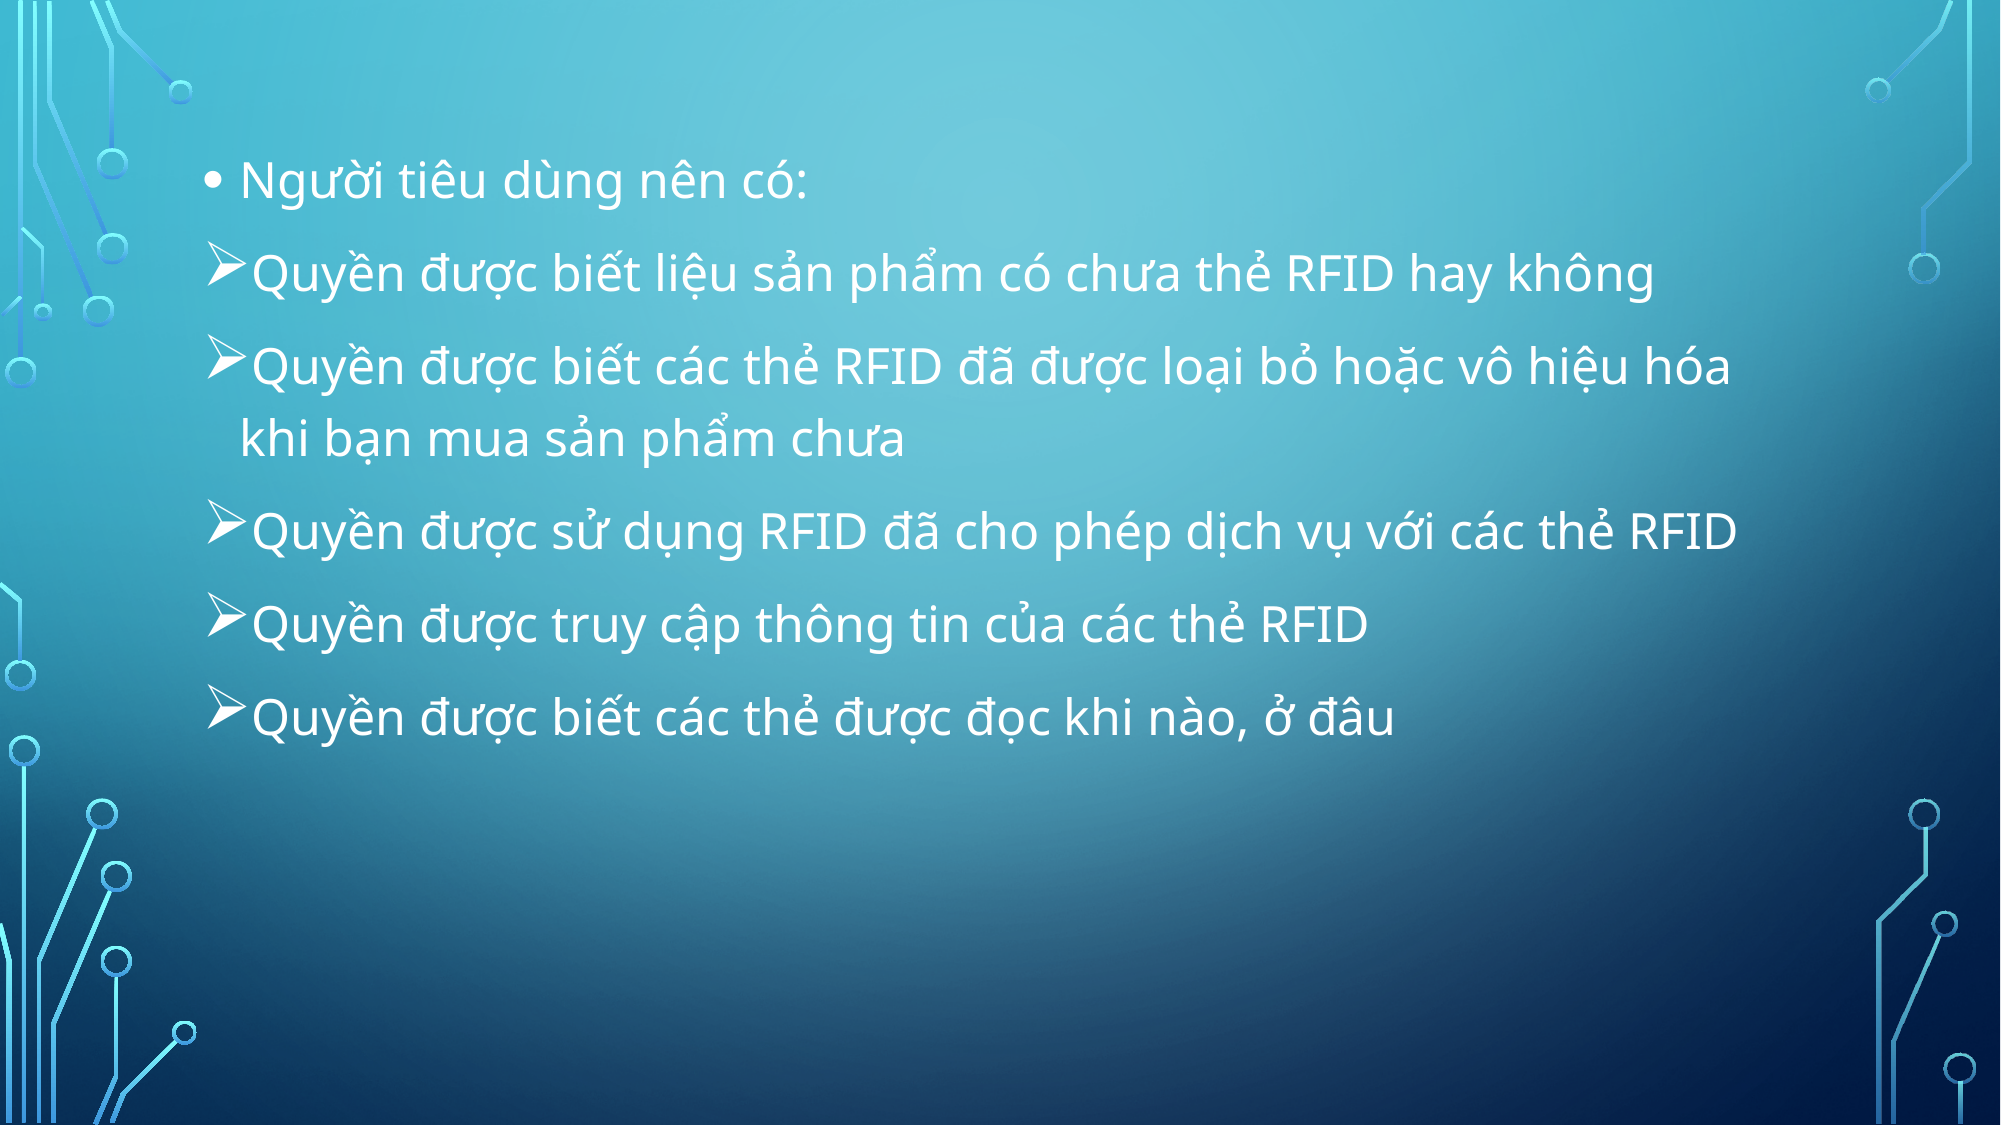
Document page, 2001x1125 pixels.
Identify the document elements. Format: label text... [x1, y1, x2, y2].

list Người tiêu dùng nên có: Quyền được biết liệu sản phẩm có chưa thẻ RFID hay không Quyền được biết các thẻ RFID đã được loại bỏ hoặc vô hiệu hóa khi bạn mua sản phẩm chưa Quyền được sử dụng RFID đã cho phép dịch vụ với các thẻ RFID Quyền được truy cập thông tin của các thẻ RFID Quyền được biết các thẻ được đọc khi nào, ở đâu [187, 129, 1813, 950]
